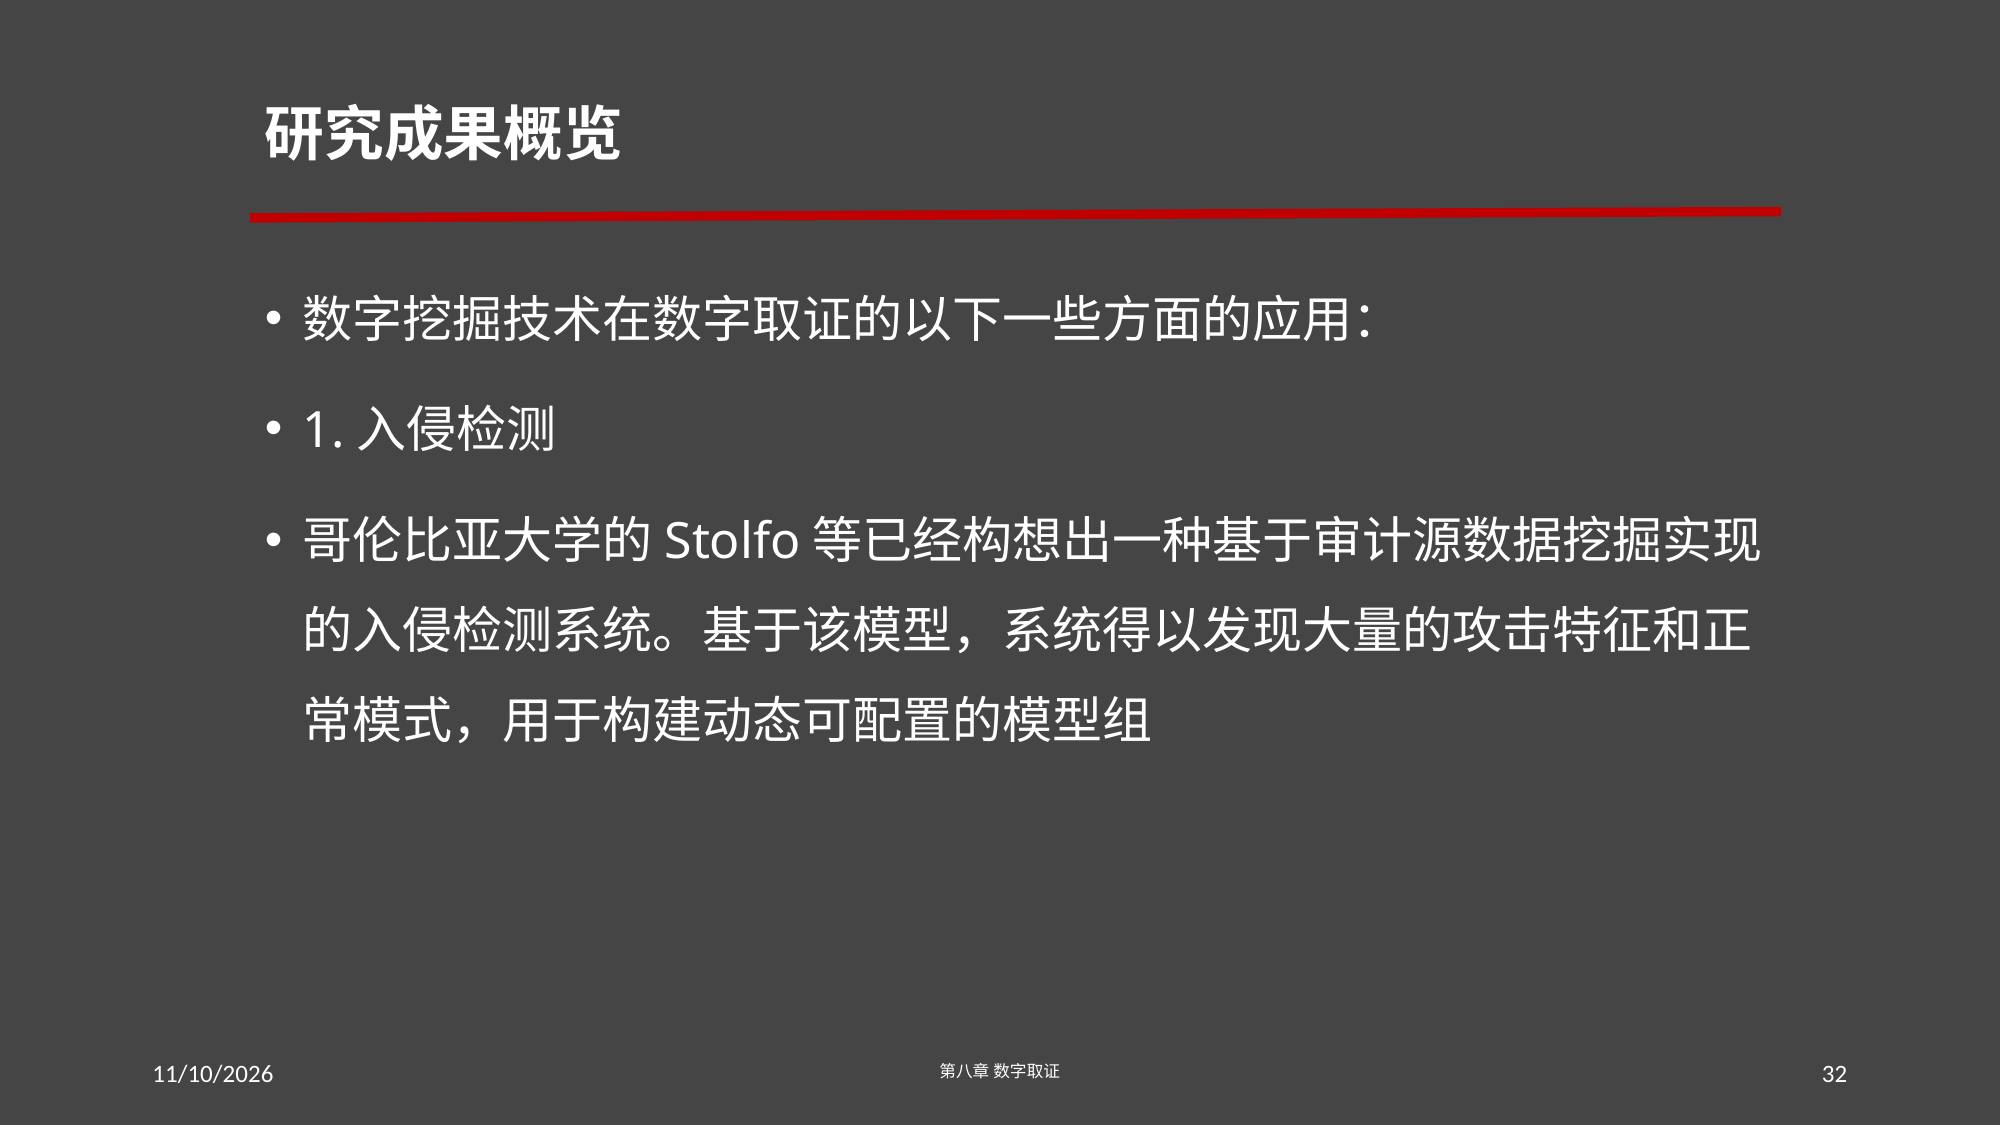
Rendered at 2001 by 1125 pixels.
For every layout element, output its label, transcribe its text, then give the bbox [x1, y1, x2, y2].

slide_number 32 [1412, 1042, 1863, 1103]
footer 第八章 数字取证 [662, 1042, 1338, 1103]
list 数字挖掘技术在数字取证的以下一些方面的应用： 1.入侵检测 哥伦比亚大学的Stolfo等已经构想出一种基于审计源数据挖掘实现的入侵检测系统。基于该模型，系统得以发现大量的攻击特征和正常模式，用于构建动态可配置的模型组 [249, 249, 1782, 1011]
title 研究成果概览 [249, 30, 1782, 249]
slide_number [137, 1042, 588, 1103]
